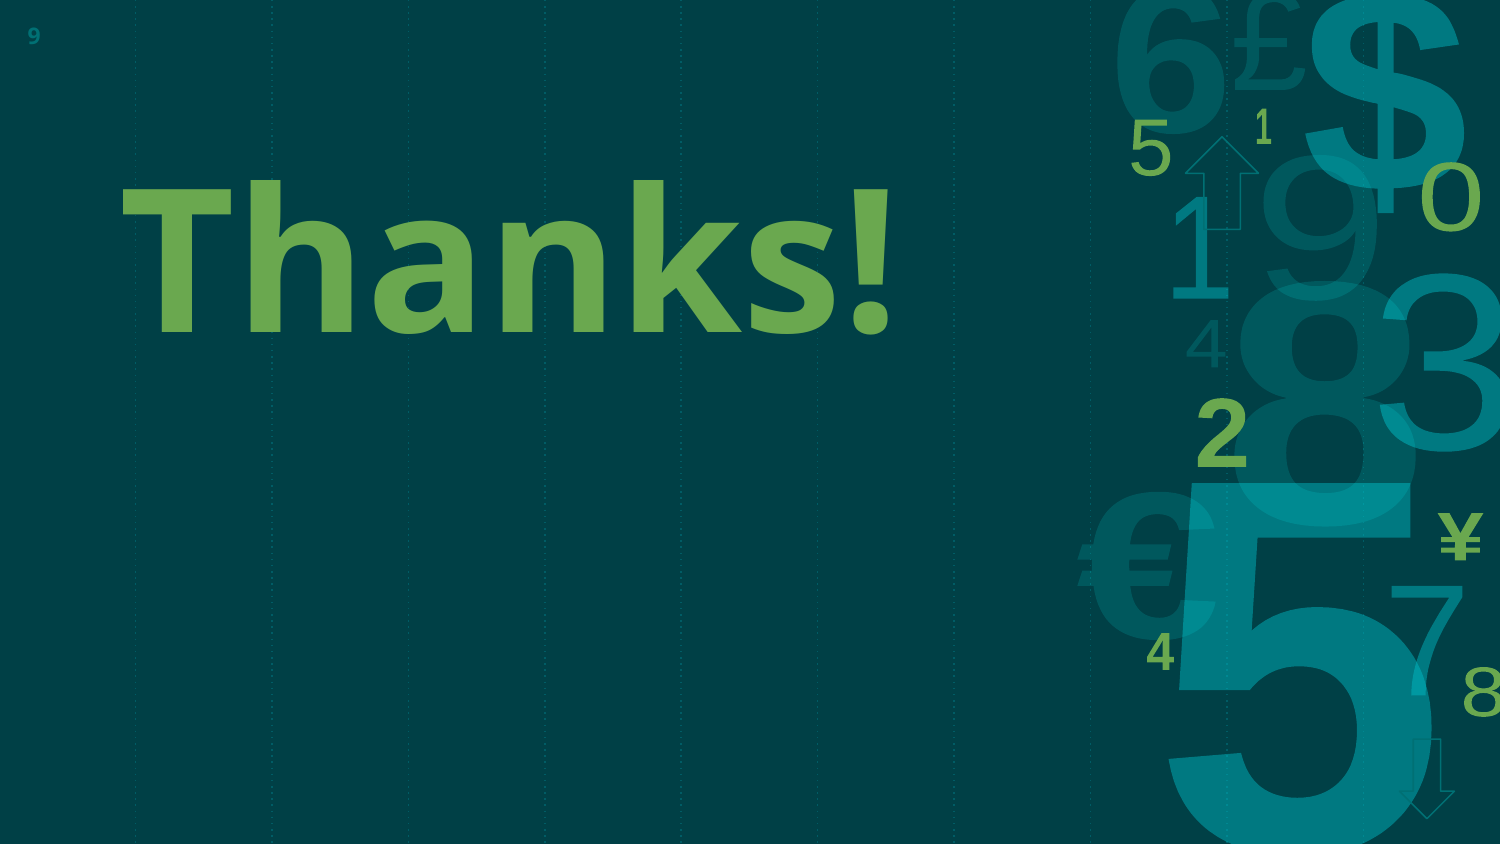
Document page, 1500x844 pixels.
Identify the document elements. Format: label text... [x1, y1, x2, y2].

slide_number 9 [12, 6, 103, 66]
title Thanks! [104, 197, 1187, 388]
